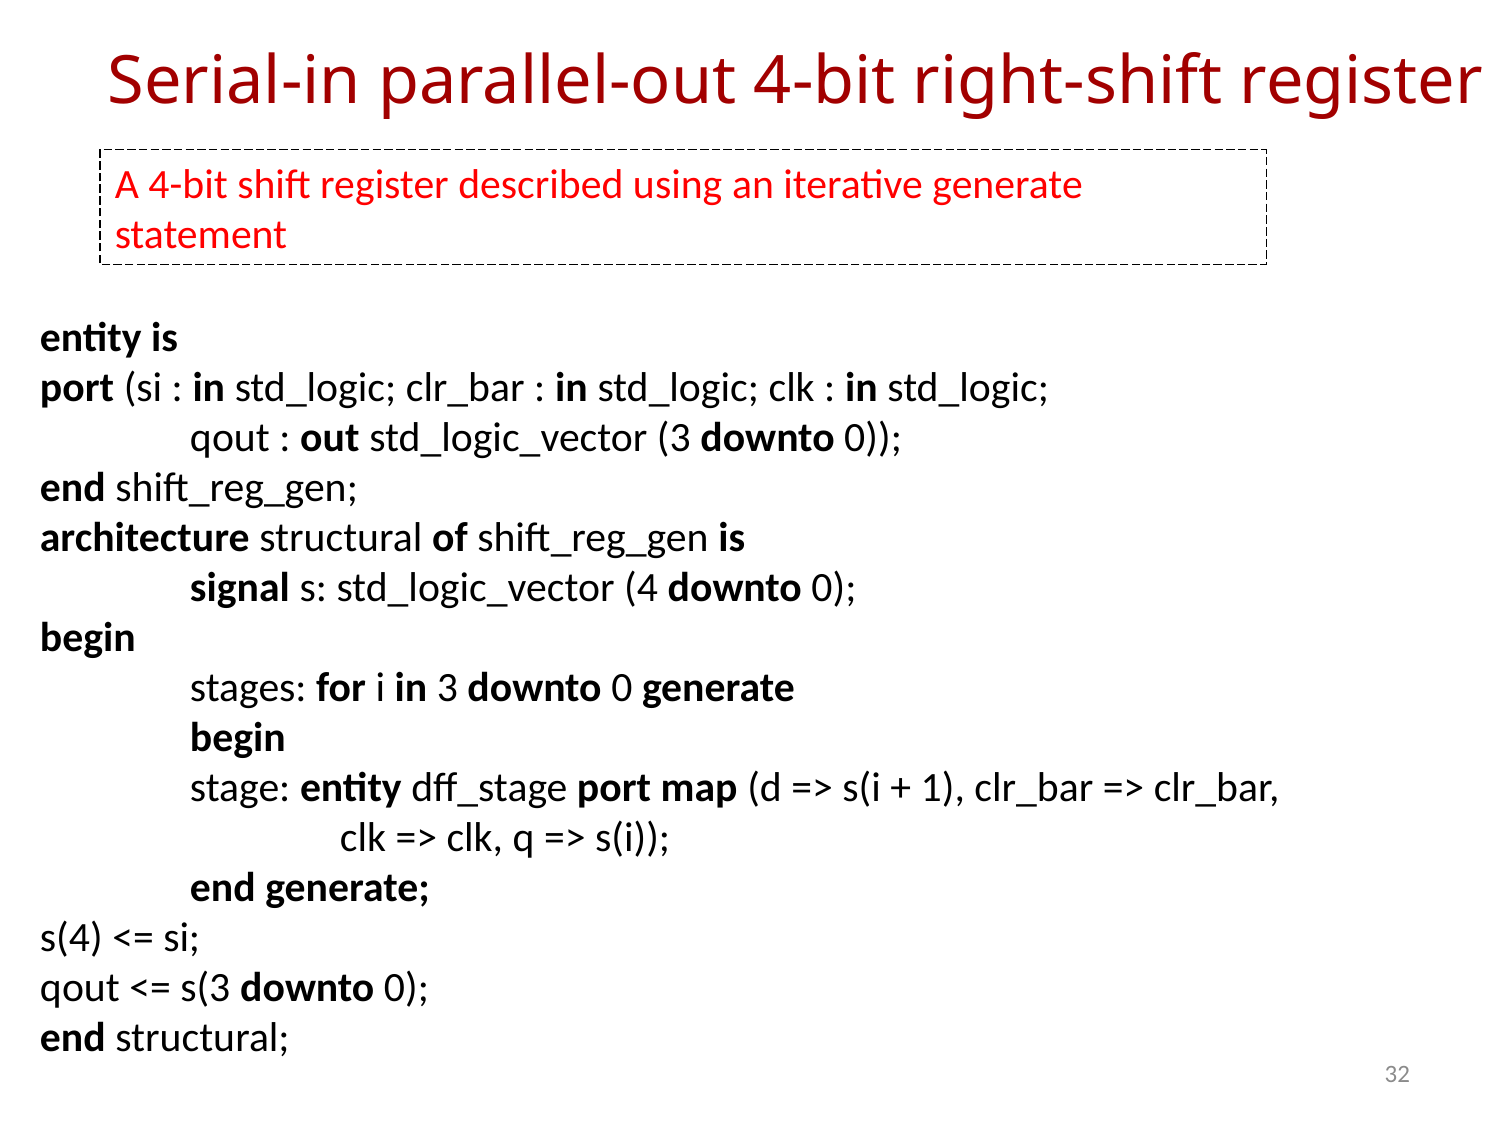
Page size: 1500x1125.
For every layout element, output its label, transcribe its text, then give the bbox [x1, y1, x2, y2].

slide_number 32 [1074, 1042, 1425, 1103]
text_box A 4-bit shift register described using an iterative generate statement [99, 149, 1267, 265]
title Serial-in parallel-out 4-bit right-shift register [29, 0, 1500, 175]
text_box entity is port (si : in std_logic; clr_bar : in std_logic; clk : in std_logic; qout : out std_logic_vector (3 downto 0)); end shift_reg_gen; architecture structural of shift_reg_gen is signal s: std_logic_vector (4 downto 0); begin stages: for i in 3 downto 0 generate begin stage: entity dff_stage port map (d => s(i + 1), clr_bar => clr_bar, clk => clk, q => s(i)); end generate; s(4) <= si; qout <= s(3 downto 0); end structural; [25, 302, 1478, 447]
